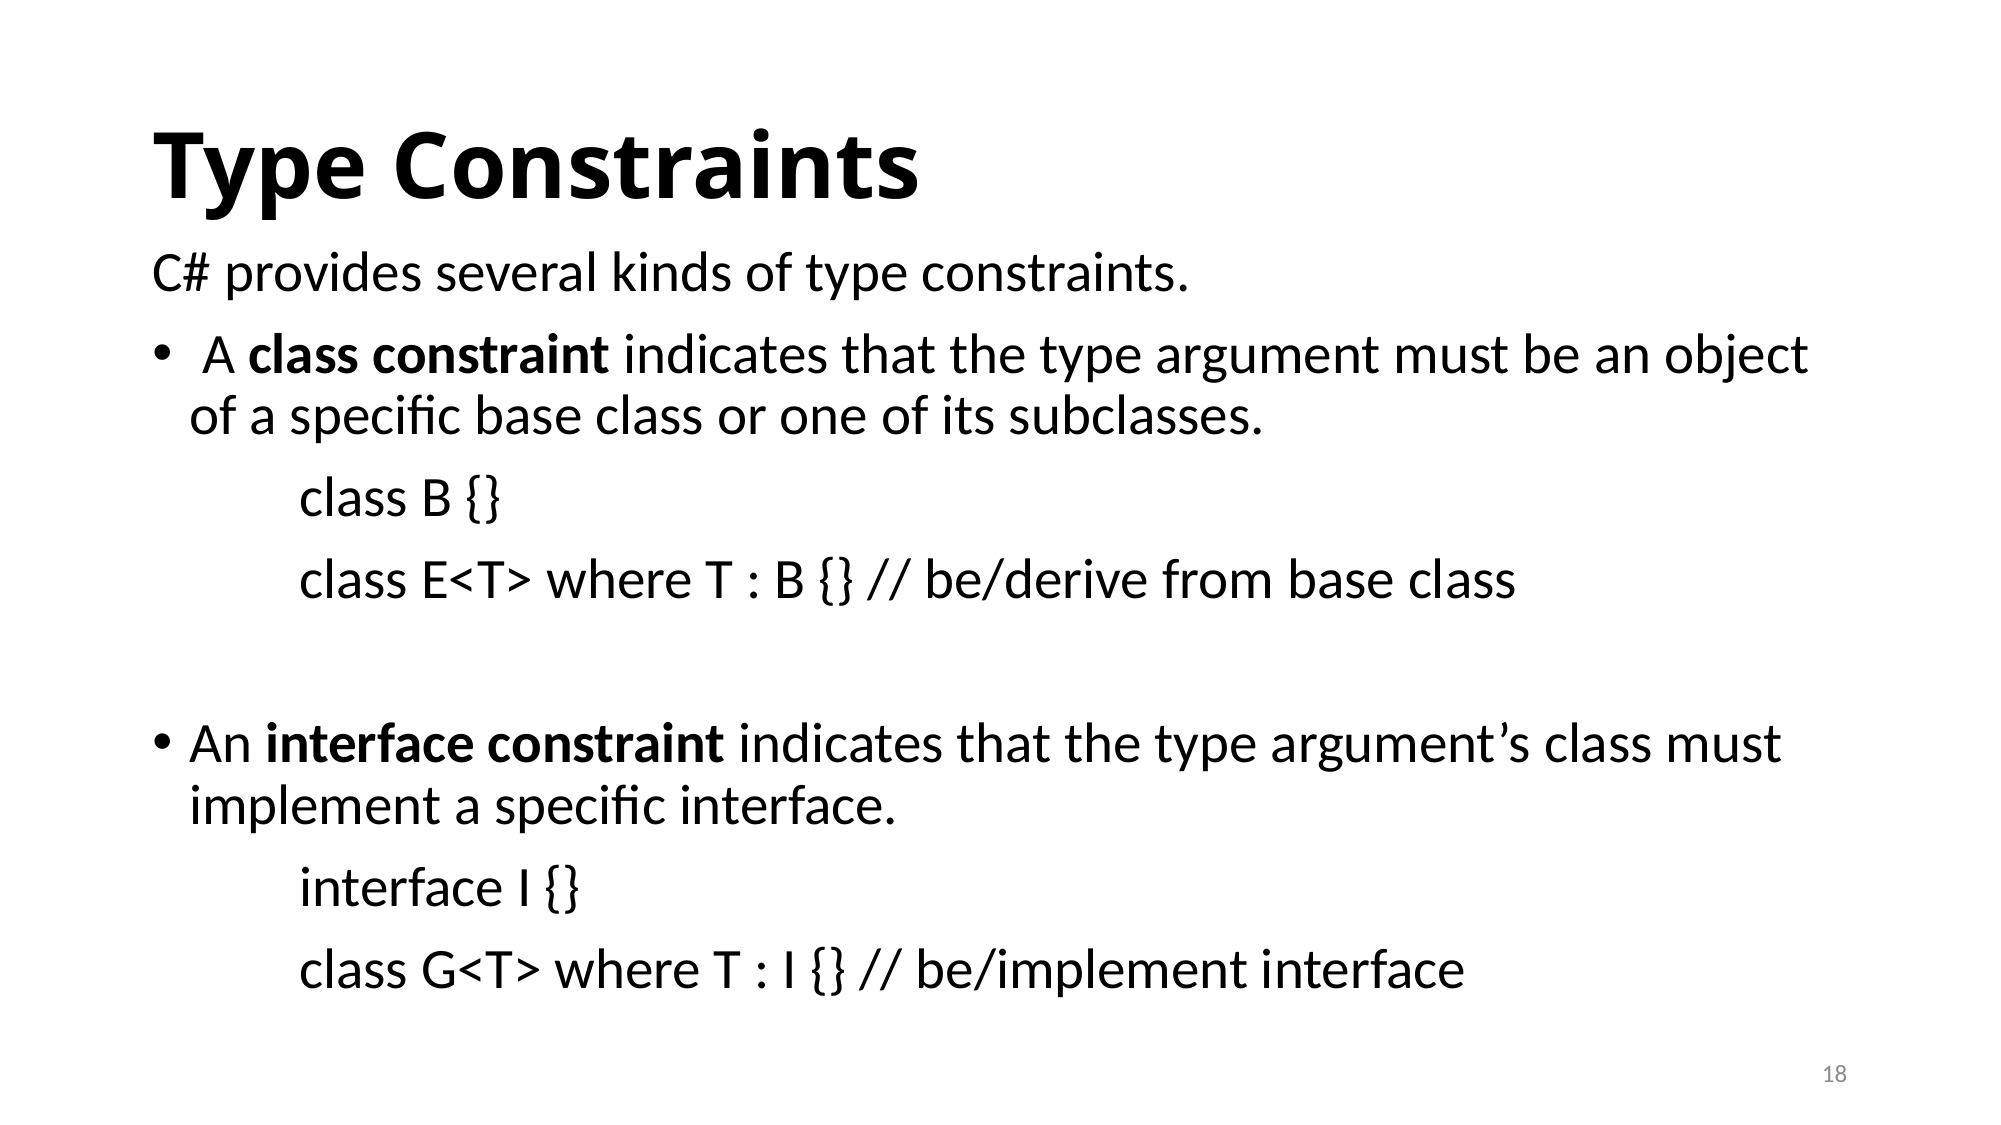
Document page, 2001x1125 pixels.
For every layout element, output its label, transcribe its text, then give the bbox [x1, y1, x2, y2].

title Type Constraints [137, 59, 1863, 234]
slide_number 18 [1412, 1042, 1863, 1103]
list C# provides several kinds of type constraints. A class constraint indicates that the type argument must be an object of a specific base class or one of its subclasses. class B {} class E<T> where T : B {} // be/derive from base class An interface constraint indicates that the type argument’s class must implement a specific interface. interface I {} class G<T> where T : I {} // be/implement interface [137, 234, 1863, 1014]
